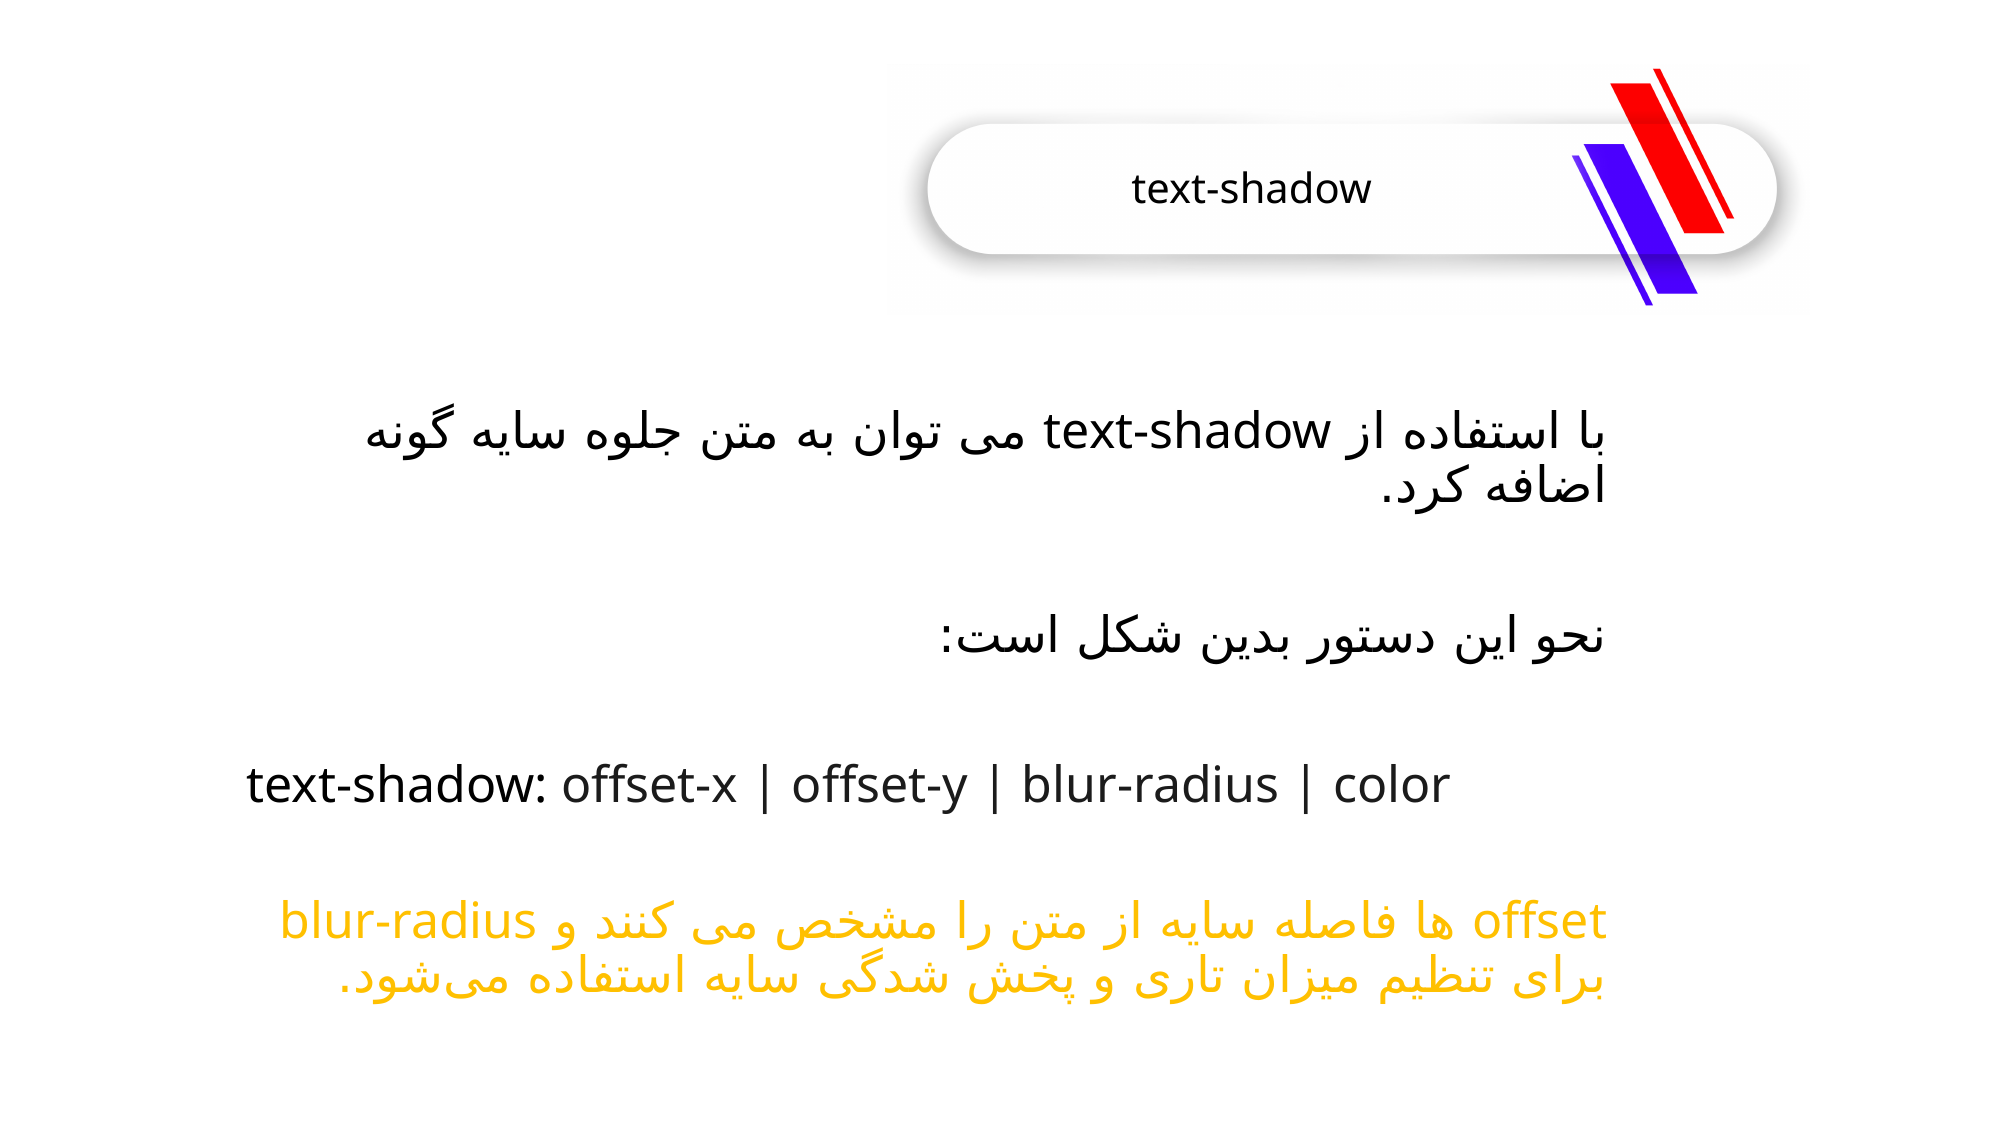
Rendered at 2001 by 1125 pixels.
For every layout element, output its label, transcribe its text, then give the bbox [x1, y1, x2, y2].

picture [887, 64, 1810, 315]
subtitle با استفاده از text-shadow می توان به متن جلوه سایه گونه اضافه کرد. نحو این دستور بدین شکل است: text-shadow: offset-x | offset-y | blur-radius | color offset ها فاصله سایه از متن را مشخص می کنند و blur-radius برای تنظیم میزان تاری و پخش شدگی سایه استفاده می‌شود. [231, 372, 1623, 1036]
